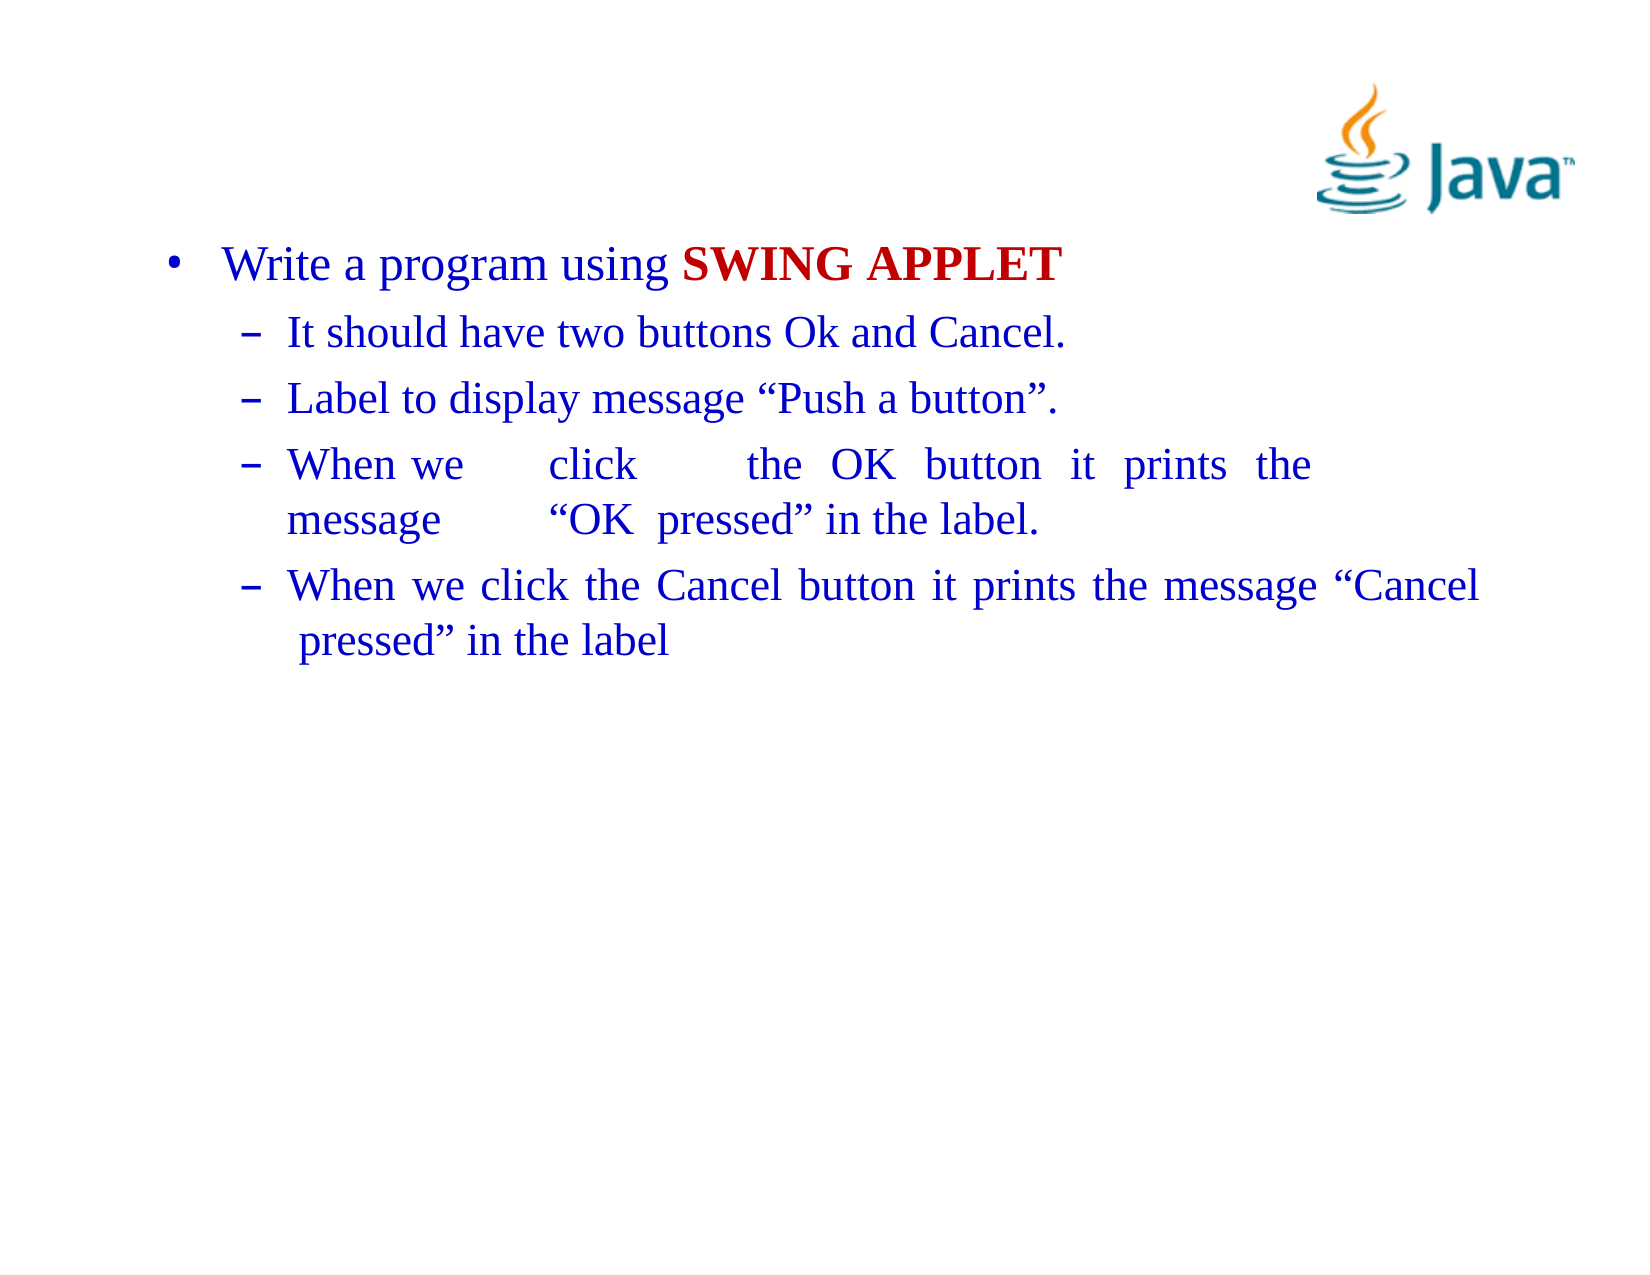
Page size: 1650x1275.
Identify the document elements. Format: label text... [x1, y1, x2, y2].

text_box Write a program using SWING APPLET It should have two buttons Ok and Cancel. Label to display message “Push a button”. When we click the OK button it prints the message “OK pressed” in the label. When we click the Cancel button it prints the message “Cancel pressed” in the label [162, 216, 1487, 665]
picture [1317, 82, 1575, 214]
